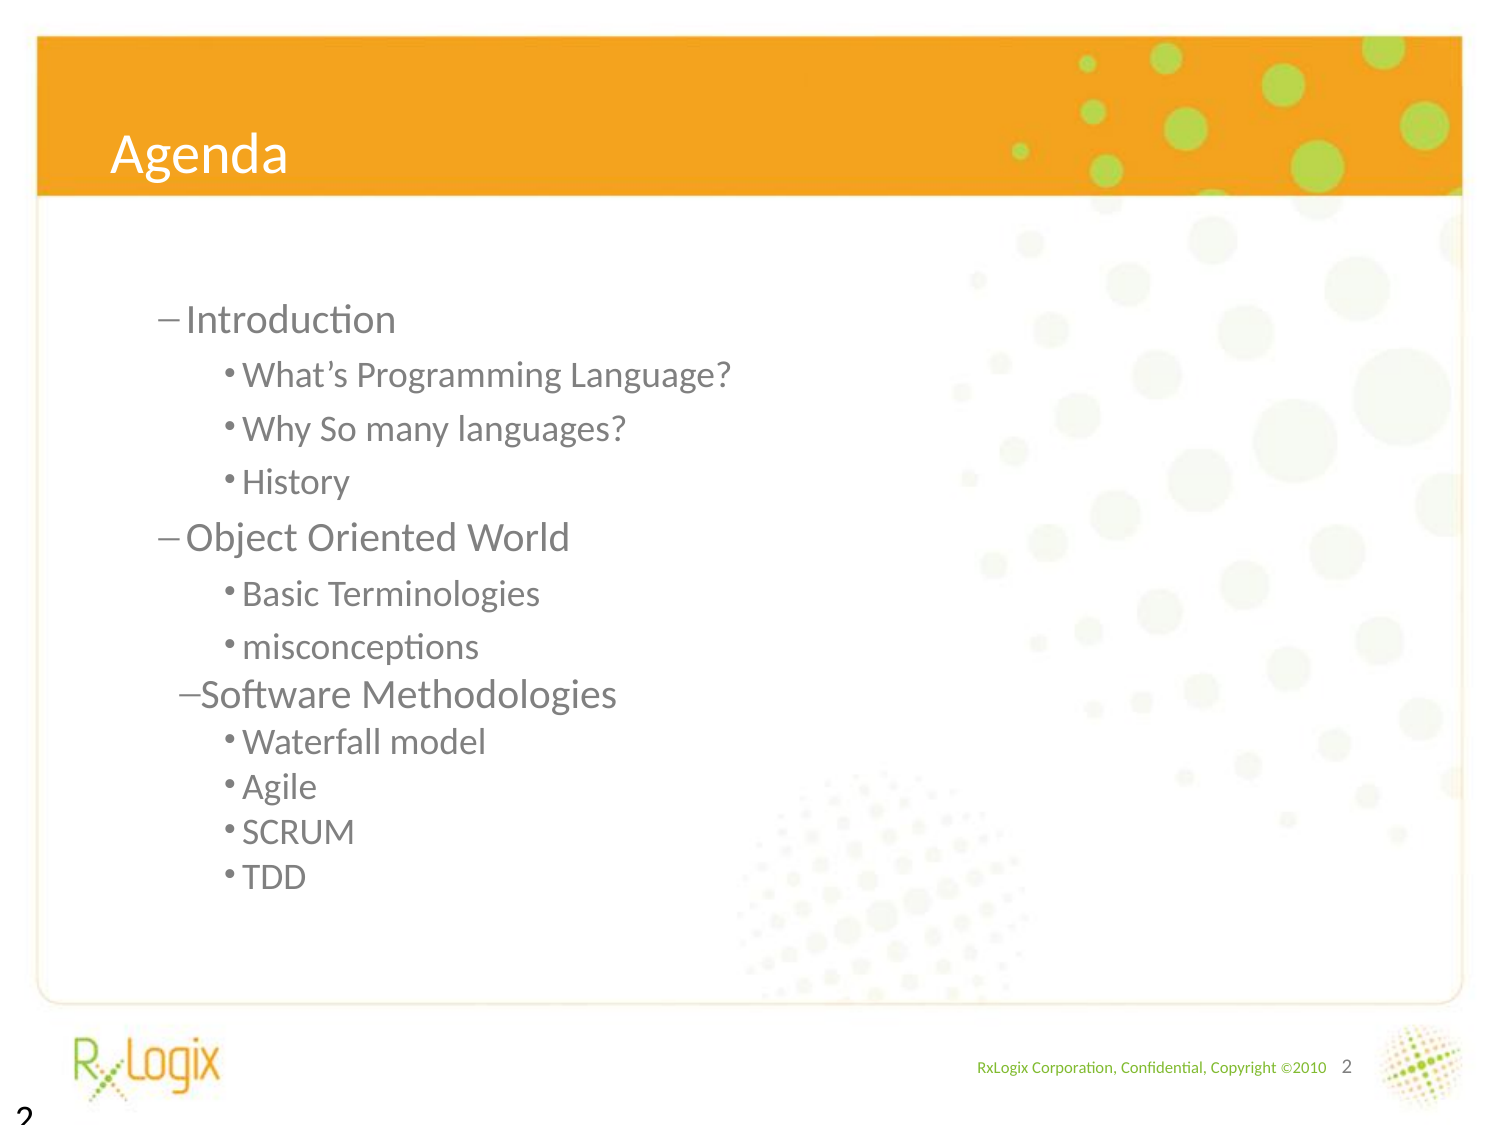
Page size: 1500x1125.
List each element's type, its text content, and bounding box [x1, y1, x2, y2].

list Introduction What’s Programming Language? Why So many languages? History Object Oriented World Basic Terminologies misconceptions Software Methodologies Waterfall model Agile SCRUM TDD [95, 225, 1371, 937]
picture [0, 0, 1500, 1125]
title Agenda [95, 37, 1363, 193]
footer ‹#› [0, 1086, 488, 1123]
